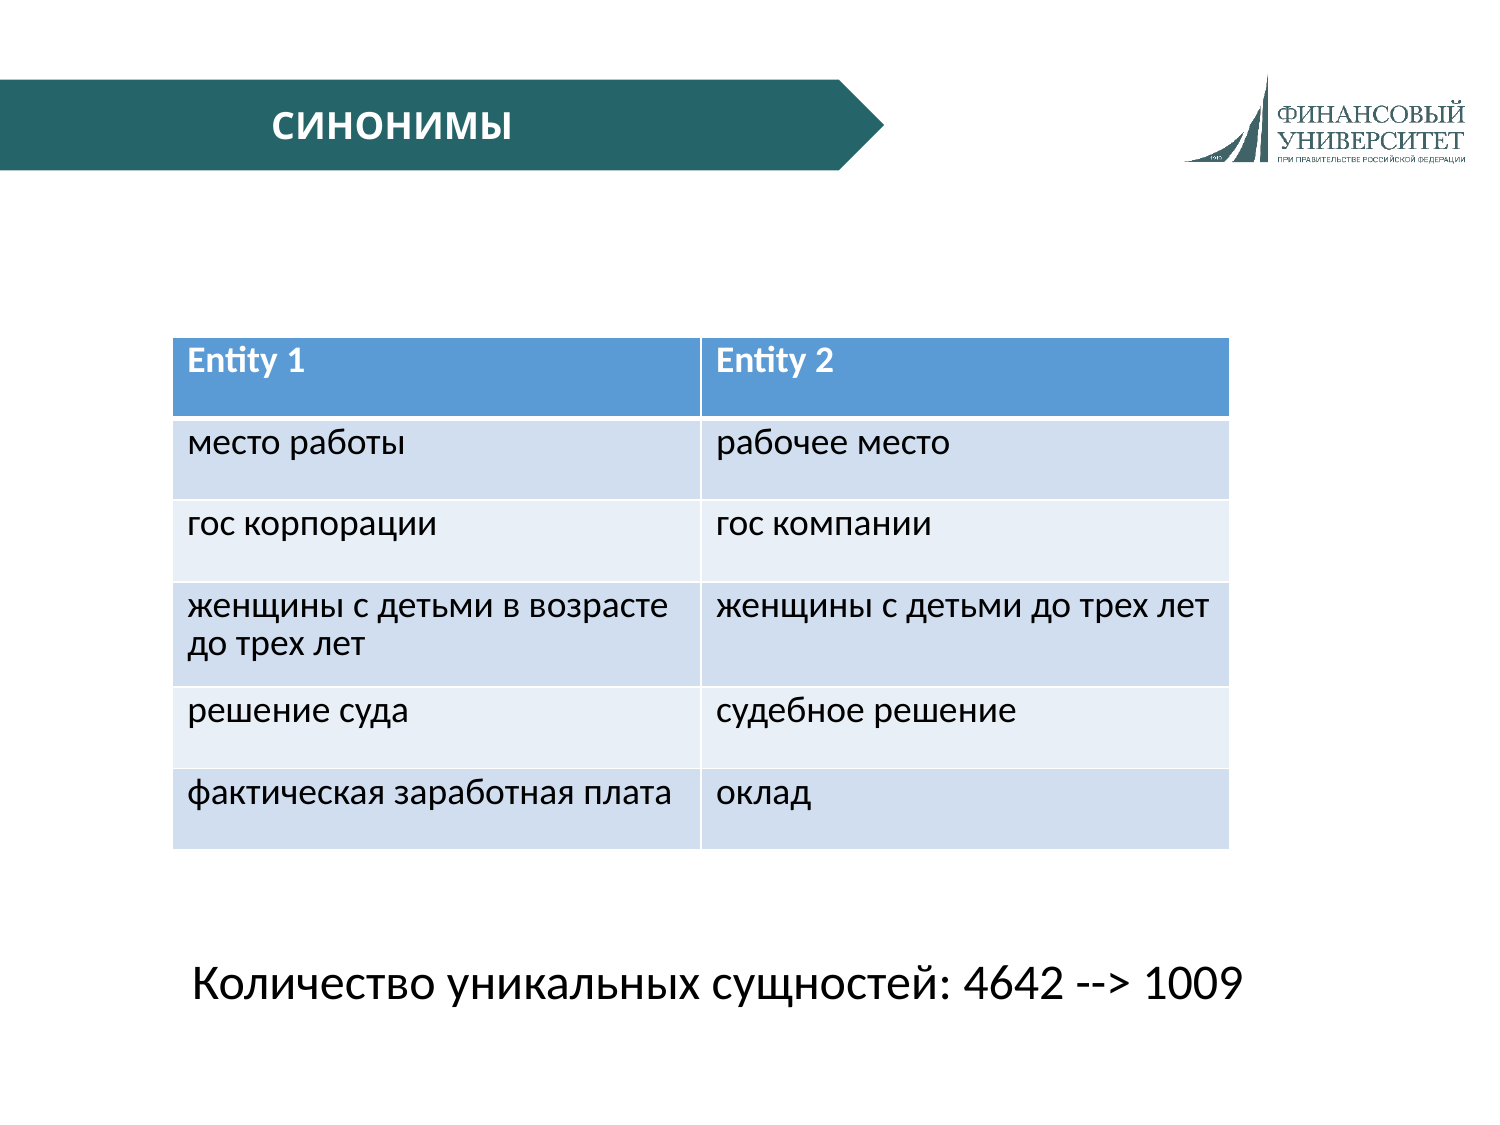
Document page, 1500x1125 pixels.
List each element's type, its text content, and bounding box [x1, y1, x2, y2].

text_box СИНОНИМЫ [256, 94, 529, 155]
text_box [0, 78, 886, 172]
table_cell женщины с детьми до трех лет [702, 583, 1229, 686]
table_cell гос корпорации [173, 501, 700, 581]
picture [1182, 70, 1466, 171]
table_header Entity 1 [173, 338, 700, 416]
text_box Количество уникальных сущностей: 4642 --> 1009 [177, 942, 1259, 1018]
table_cell место работы [173, 421, 700, 499]
table_cell оклад [702, 769, 1229, 849]
table_header Entity 2 [702, 338, 1229, 416]
table_cell решение суда [173, 688, 700, 768]
table_cell фактическая заработная плата [173, 769, 700, 849]
table_cell гос компании [702, 501, 1229, 581]
table_cell рабочее место [702, 421, 1229, 499]
table_cell женщины с детьми в возрасте до трех лет [173, 583, 700, 686]
table_cell судебное решение [702, 688, 1229, 768]
